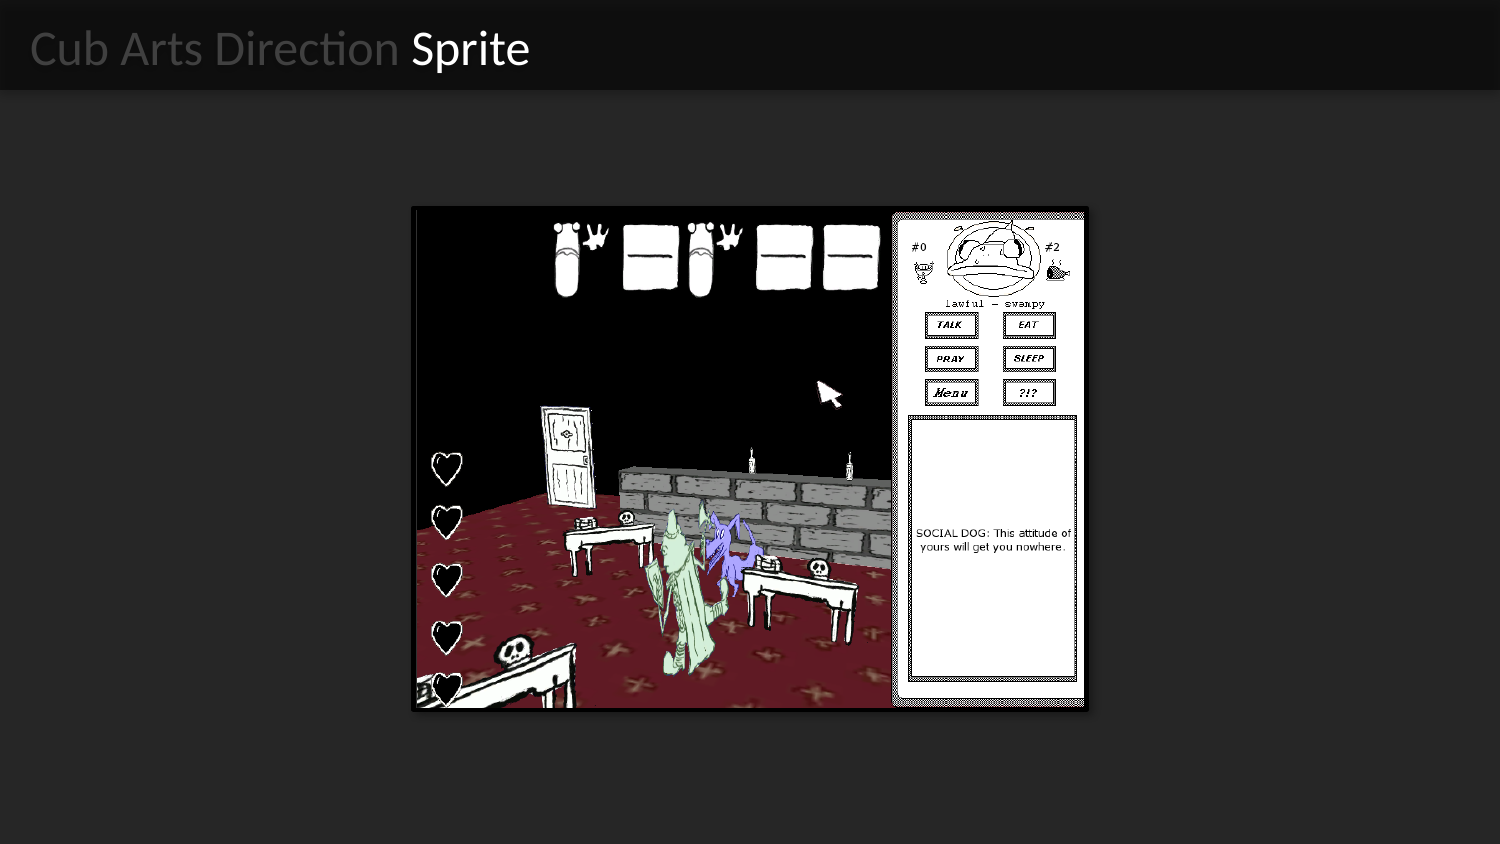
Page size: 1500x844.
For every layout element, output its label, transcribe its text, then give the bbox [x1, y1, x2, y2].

text_box Cub Arts Direction Sprite [0, 0, 1500, 90]
picture [415, 209, 1085, 708]
